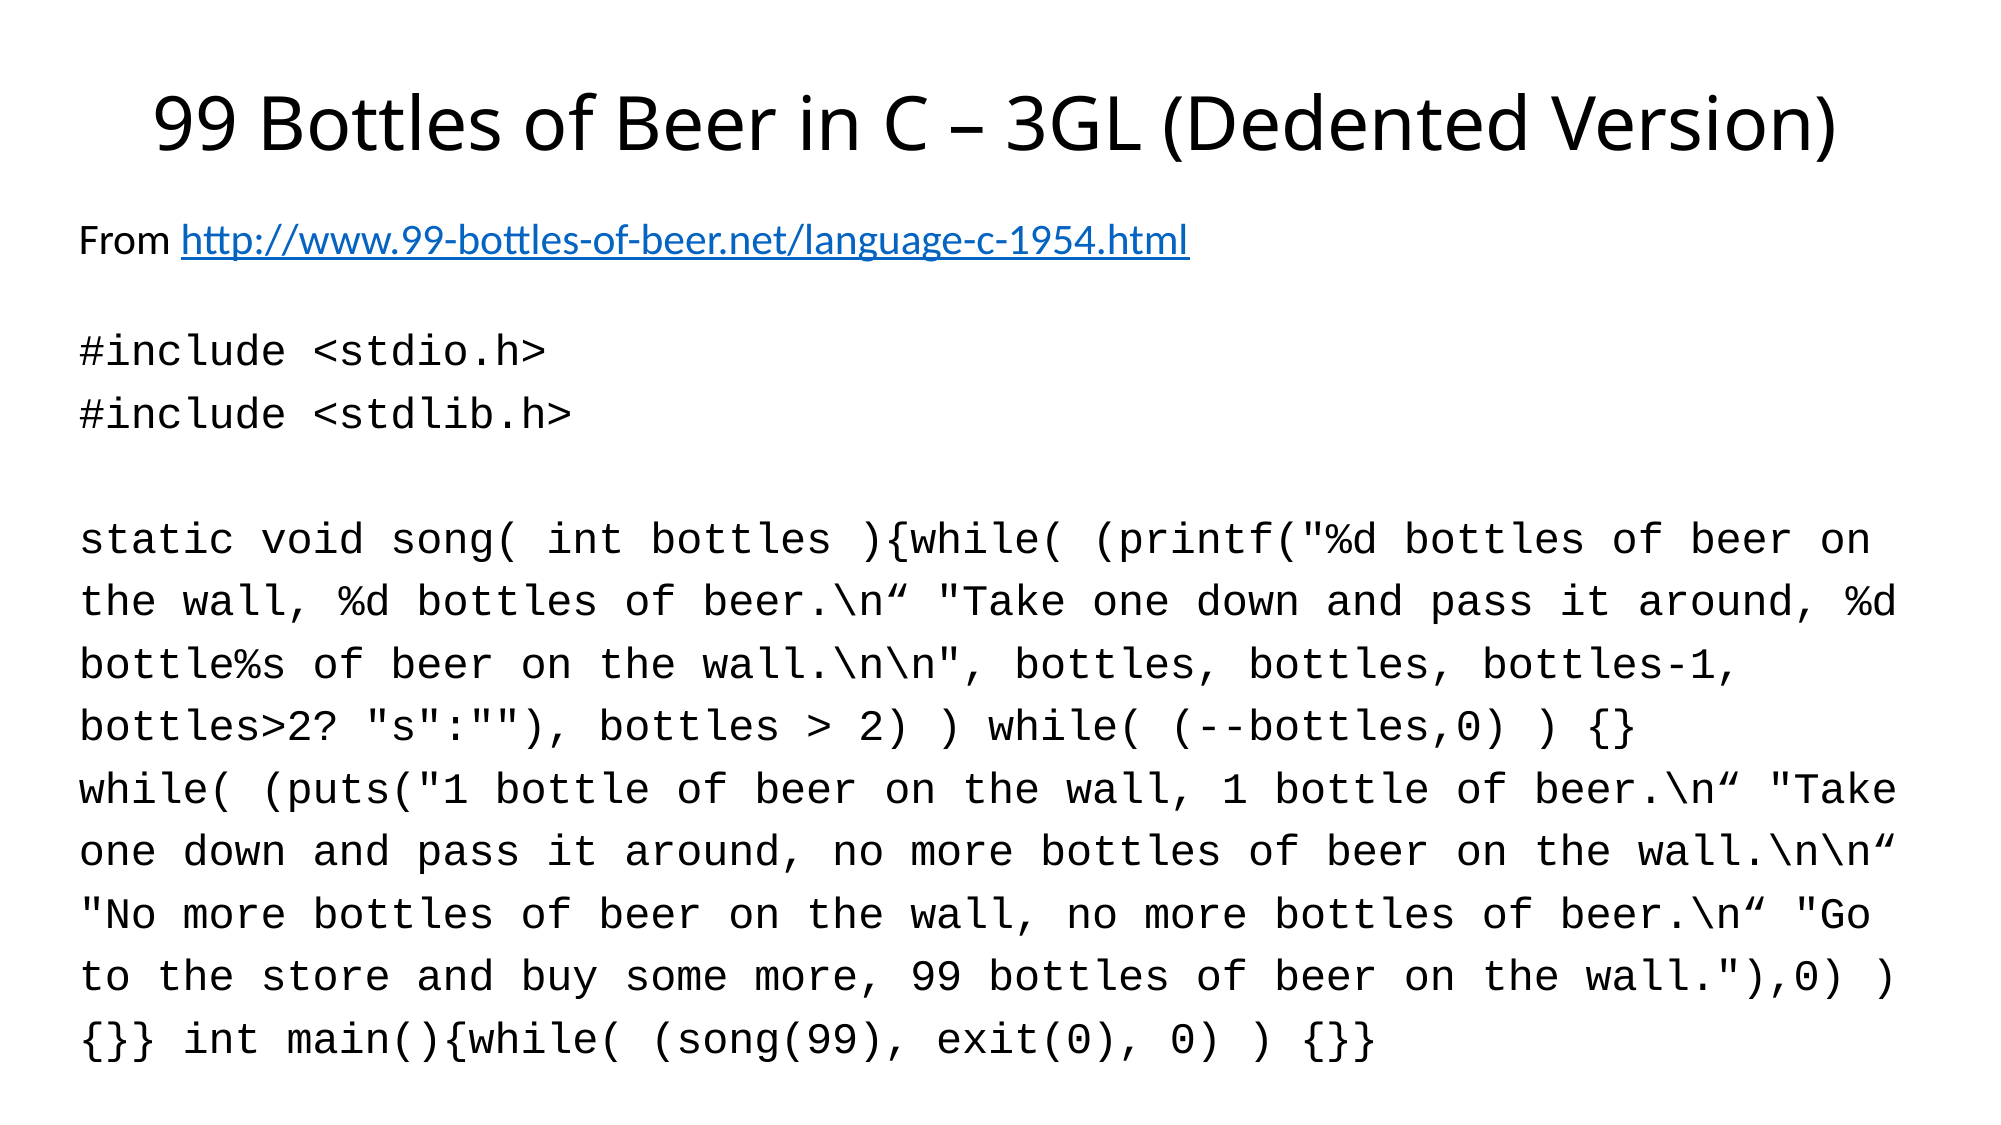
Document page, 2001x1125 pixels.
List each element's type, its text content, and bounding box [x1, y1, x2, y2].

list From http://www.99-bottles-of-beer.net/language-c-1954.html #include <stdio.h> #include <stdlib.h> static void song( int bottles ){while( (printf("%d bottles of beer on the wall, %d bottles of beer.\n“ "Take one down and pass it around, %d bottle%s of beer on the wall.\n\n", bottles, bottles, bottles-1, bottles>2? "s":""), bottles > 2) ) while( (--bottles,0) ) {} while( (puts("1 bottle of beer on the wall, 1 bottle of beer.\n“ "Take one down and pass it around, no more bottles of beer on the wall.\n\n“ "No more bottles of beer on the wall, no more bottles of beer.\n“ "Go to the store and buy some more, 99 bottles of beer on the wall."),0) ) {}} int main(){while( (song(99), exit(0), 0) ) {}} [63, 193, 1934, 1097]
title 99 Bottles of Beer in C – 3GL (Dedented Version) [137, 59, 1863, 193]
